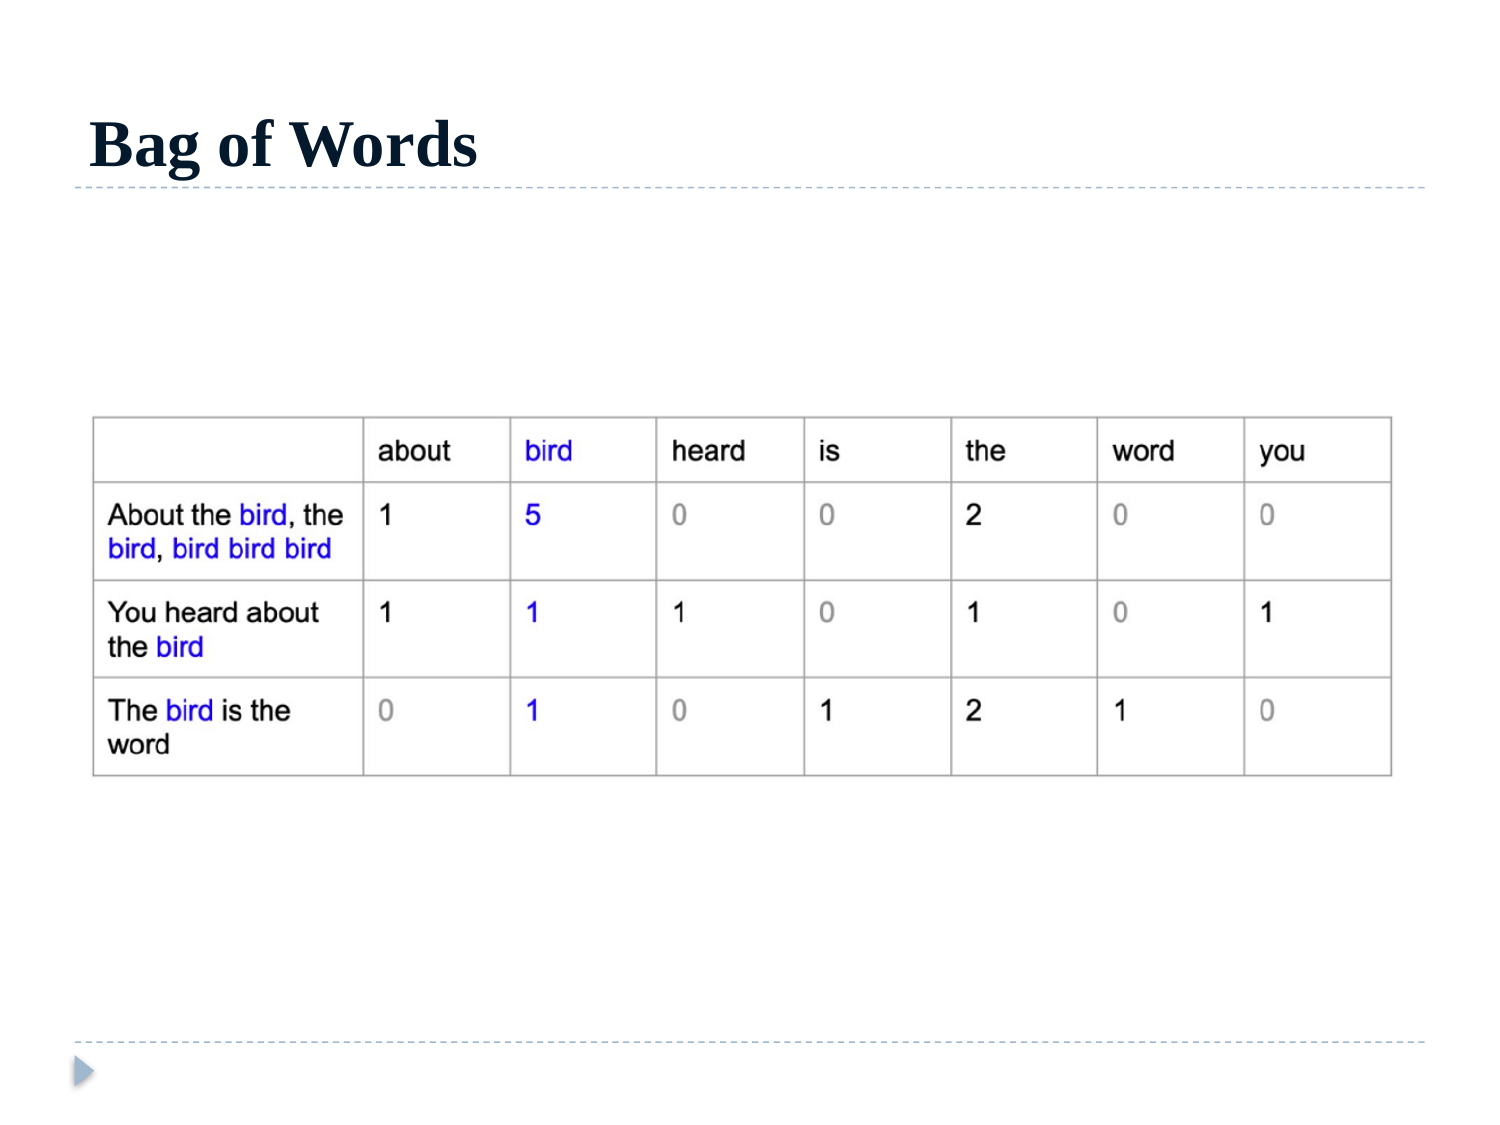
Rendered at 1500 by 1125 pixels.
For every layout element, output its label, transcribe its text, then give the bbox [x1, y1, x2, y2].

picture [74, 412, 1399, 782]
title Bag of Words [75, 24, 1425, 188]
